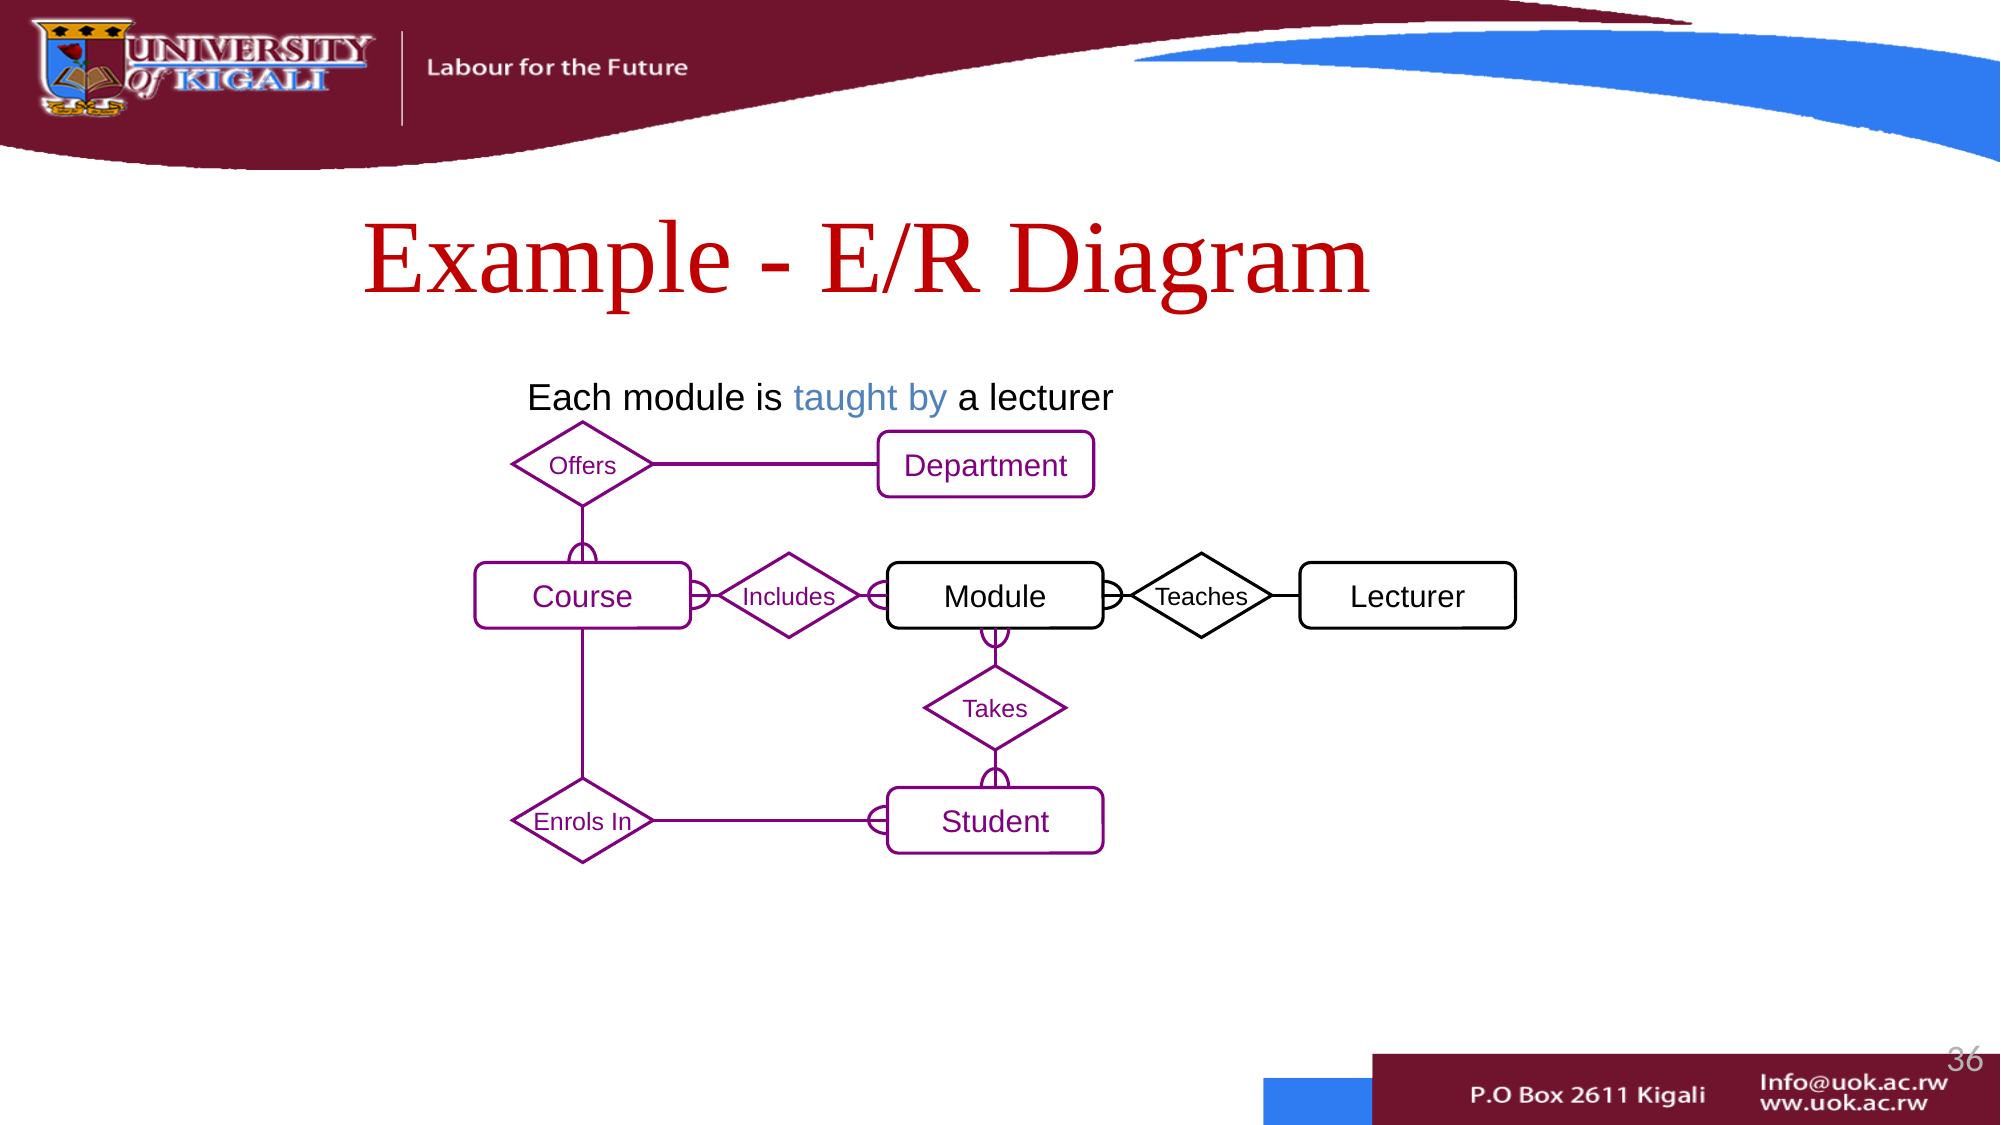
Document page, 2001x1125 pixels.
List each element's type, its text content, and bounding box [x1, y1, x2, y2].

text_box [868, 581, 888, 609]
text_box Includes [719, 553, 859, 638]
text_box Teaches [1131, 553, 1272, 638]
text_box Each module is taught by a lecturer [512, 365, 1488, 426]
text_box [690, 600, 705, 609]
text_box [1103, 581, 1122, 596]
slide_number 36 [1883, 1034, 1984, 1113]
picture [0, 0, 2000, 1125]
text_box Offers [512, 426, 653, 506]
text_box [690, 581, 710, 598]
text_box [1103, 602, 1118, 609]
text_box Student [887, 787, 1104, 854]
title Example - E/R Diagram [362, 187, 1613, 441]
text_box Course [474, 562, 691, 629]
text_box [568, 544, 578, 563]
text_box [868, 806, 888, 834]
text_box [586, 544, 597, 563]
text_box Takes [924, 667, 1066, 750]
text_box [998, 769, 1009, 788]
text_box [981, 770, 991, 788]
text_box [981, 628, 1009, 646]
text_box Enrols In [512, 779, 653, 863]
text_box Module [887, 562, 1104, 629]
text_box Lecturer [1299, 562, 1516, 629]
text_box Department [878, 431, 1094, 497]
